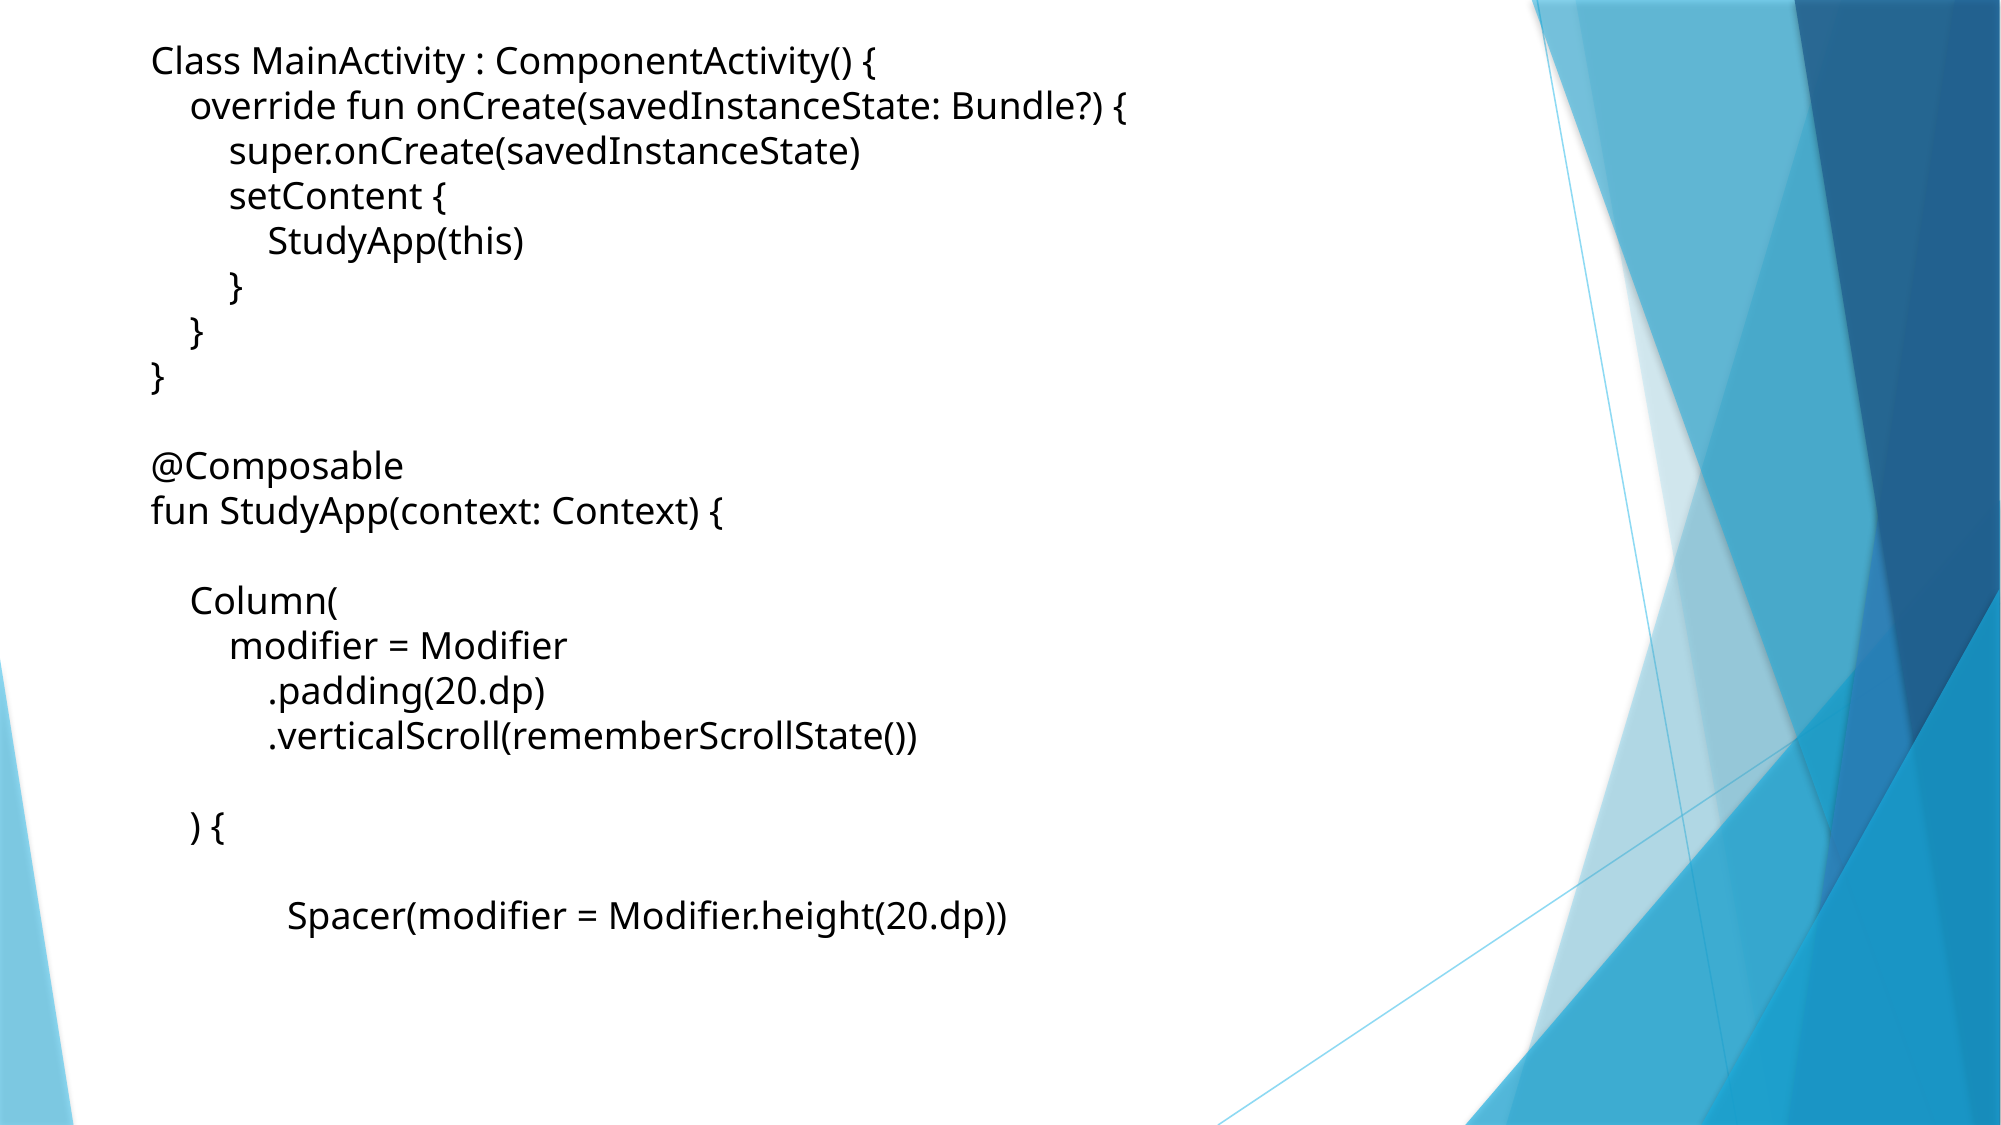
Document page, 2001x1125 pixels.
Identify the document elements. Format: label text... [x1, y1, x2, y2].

text_box Class MainActivity : ComponentActivity() { override fun onCreate(savedInstanceState: Bundle?) { super.onCreate(savedInstanceState) setContent { StudyApp(this) } } } @Composable fun StudyApp(context: Context) { Column( modifier = Modifier .padding(20.dp) .verticalScroll(rememberScrollState()) ) { Spacer(modifier = Modifier.height(20.dp)) [135, 29, 1864, 1125]
